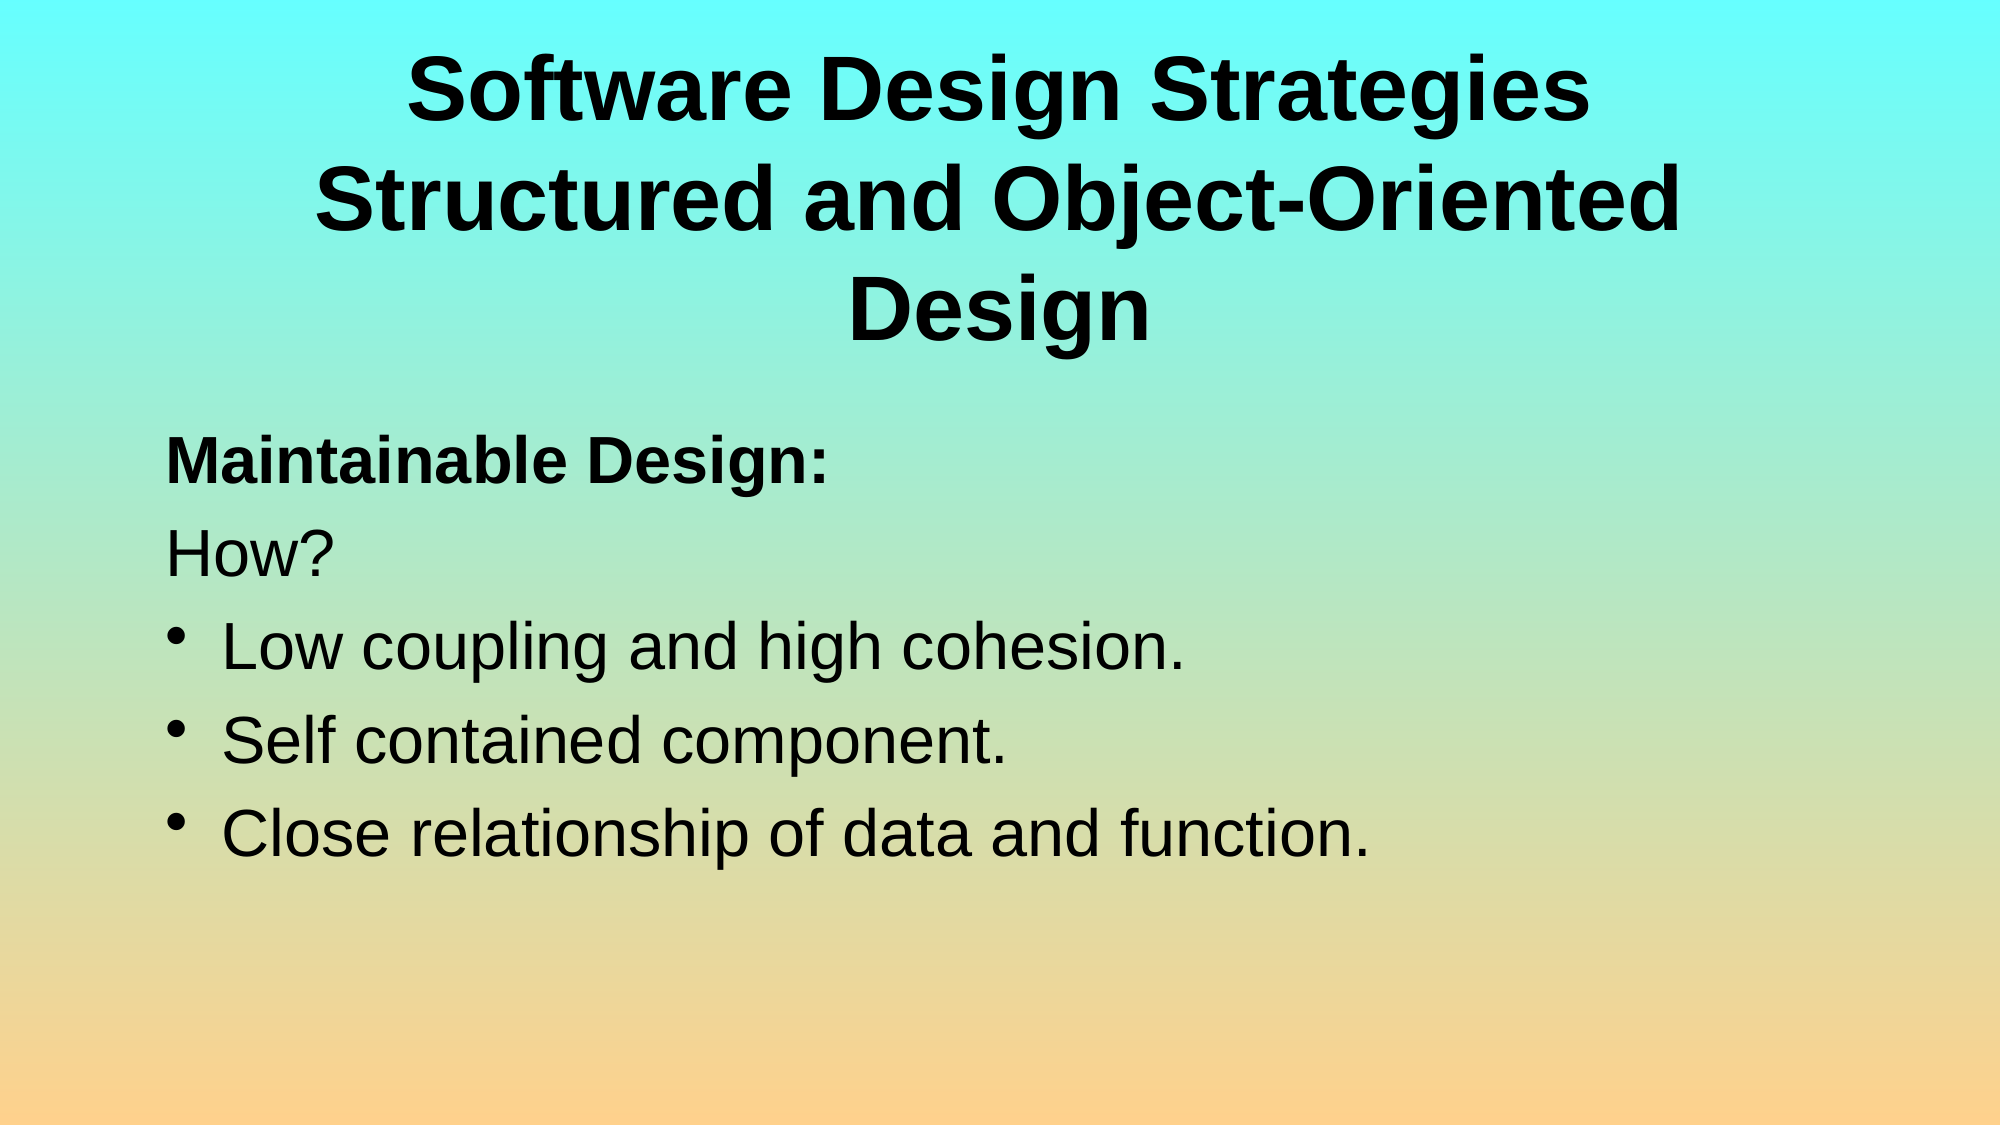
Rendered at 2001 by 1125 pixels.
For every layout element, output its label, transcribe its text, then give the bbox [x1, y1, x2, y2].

title Software Design Strategies Structured and Object-Oriented Design [150, 99, 1850, 288]
list Maintainable Design: How? Low coupling and high cohesion. Self contained component. Close relationship of data and function. [150, 409, 1850, 1085]
